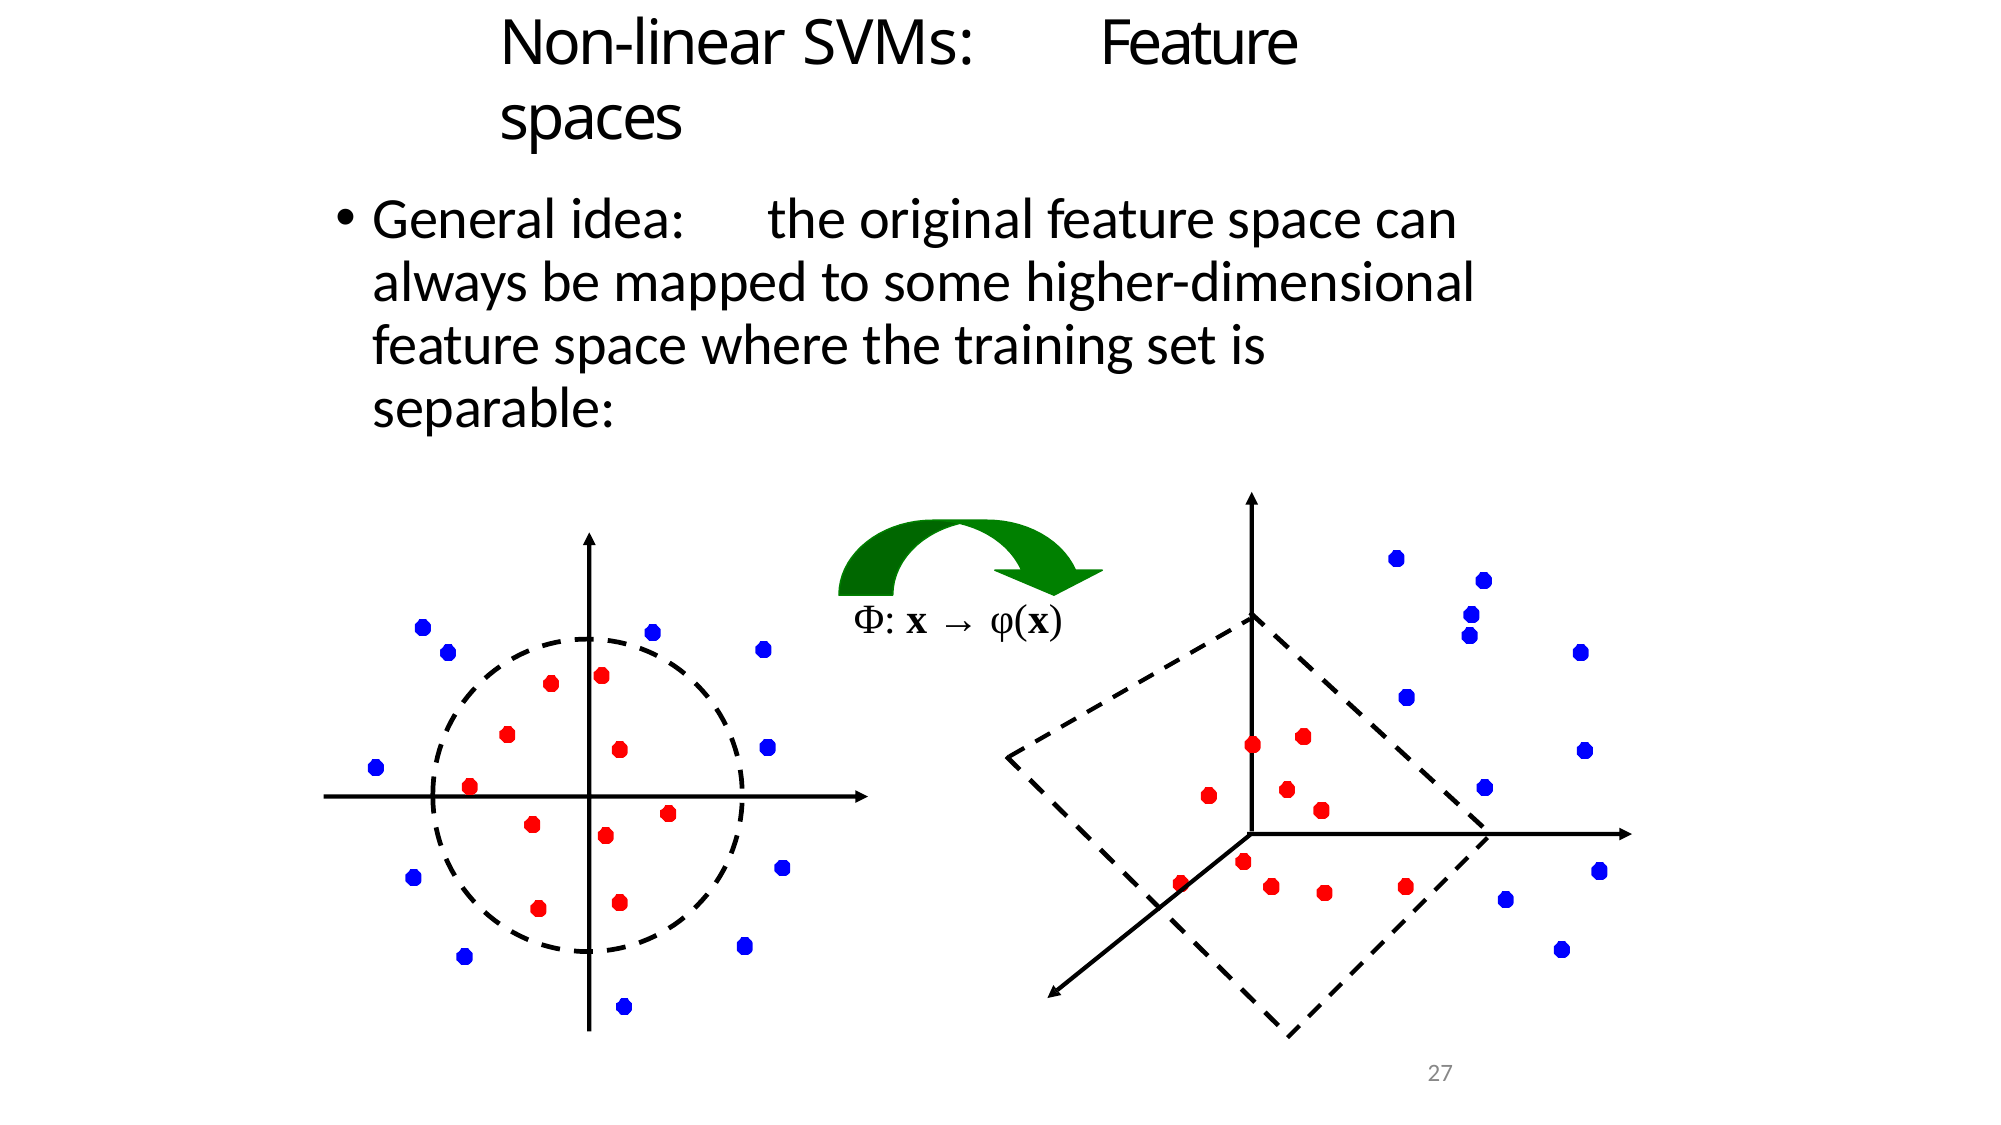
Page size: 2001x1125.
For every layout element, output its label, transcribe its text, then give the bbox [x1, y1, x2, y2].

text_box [323, 491, 1633, 1040]
title Non-linear SVMs: Feature spaces [497, 0, 1341, 179]
text_box 27 [1425, 1054, 1456, 1087]
text_box General idea: the original feature space can always be mapped to some higher-dimensional feature space where the training set is separable: [333, 179, 1491, 440]
